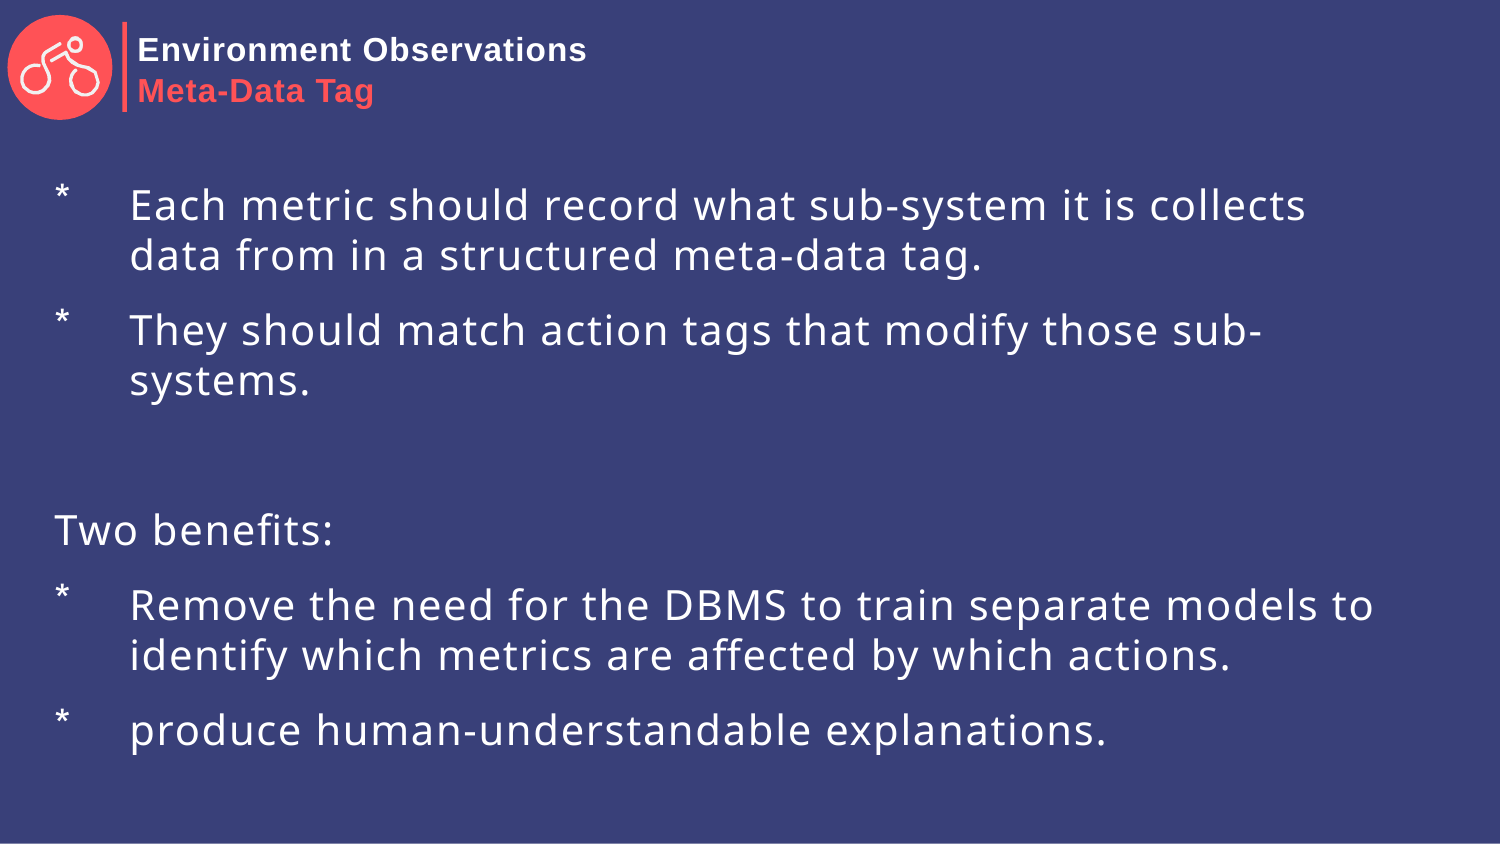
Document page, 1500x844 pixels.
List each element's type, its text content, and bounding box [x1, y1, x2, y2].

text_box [19, 36, 101, 97]
text_box Environment Observations Meta-Data Tag [135, 26, 941, 109]
text_box Each metric should record what sub-system it is collects data from in a structured meta-data tag. They should match action tags that modify those sub-systems. Two benefits: Remove the need for the DBMS to train separate models to identify which metrics are affected by which actions. produce human-understandable explanations. [37, 171, 1500, 762]
